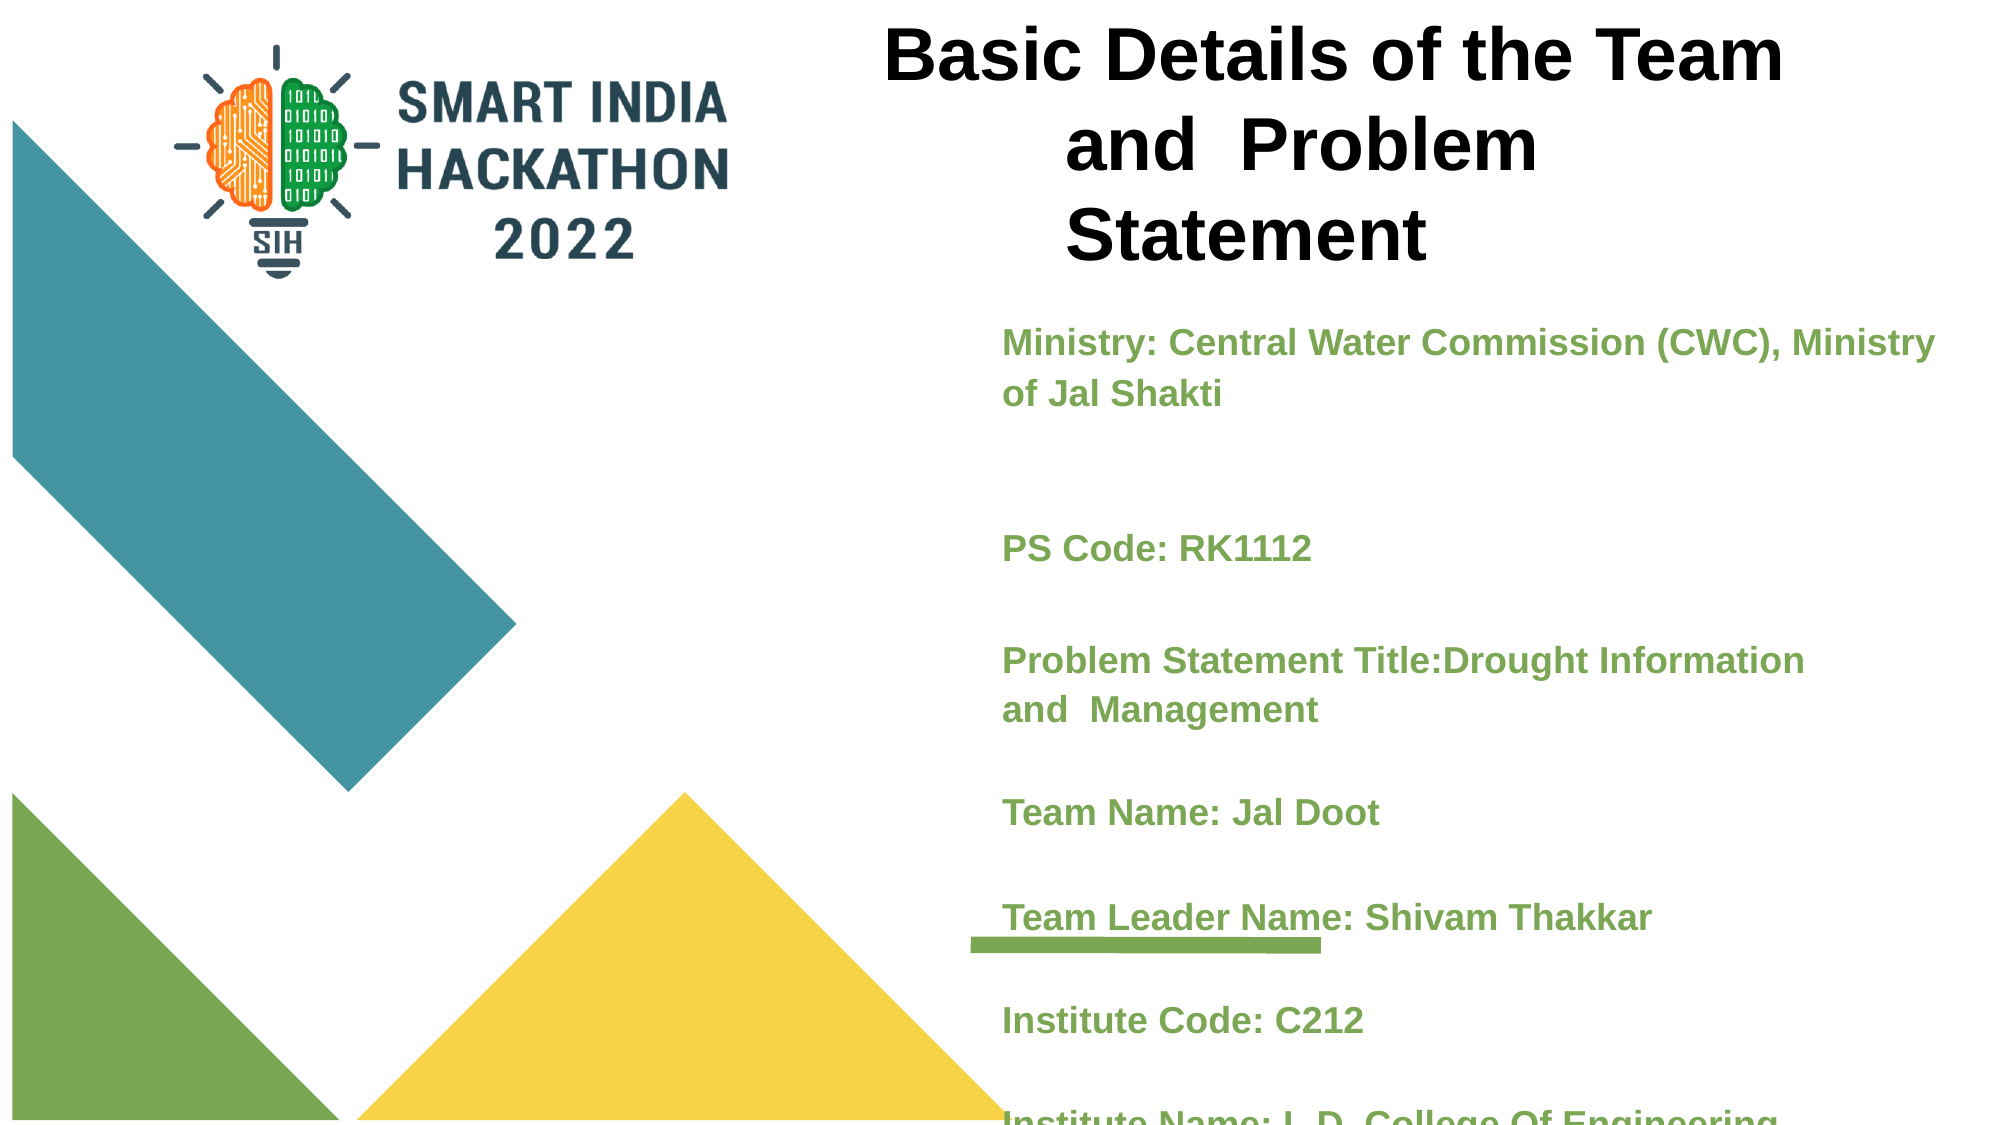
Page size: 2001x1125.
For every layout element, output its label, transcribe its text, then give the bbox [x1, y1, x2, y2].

title Basic Details of the Team and Problem Statement [78, 3, 1922, 276]
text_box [12, 119, 1321, 1121]
text_box [170, 41, 733, 118]
text_box Ministry: Central Water Commission (CWC), Ministry of Jal Shakti PS Code: RK1112 Problem Statement Title:Drought Information and Management Team Name: Jal Doot Team Leader Name: Shivam Thakkar Institute Code: C212 Institute Name: L.D. College Of Engineering Theme Name: Agriculture Foodtech & Rural Development [1324, 310, 1943, 1125]
